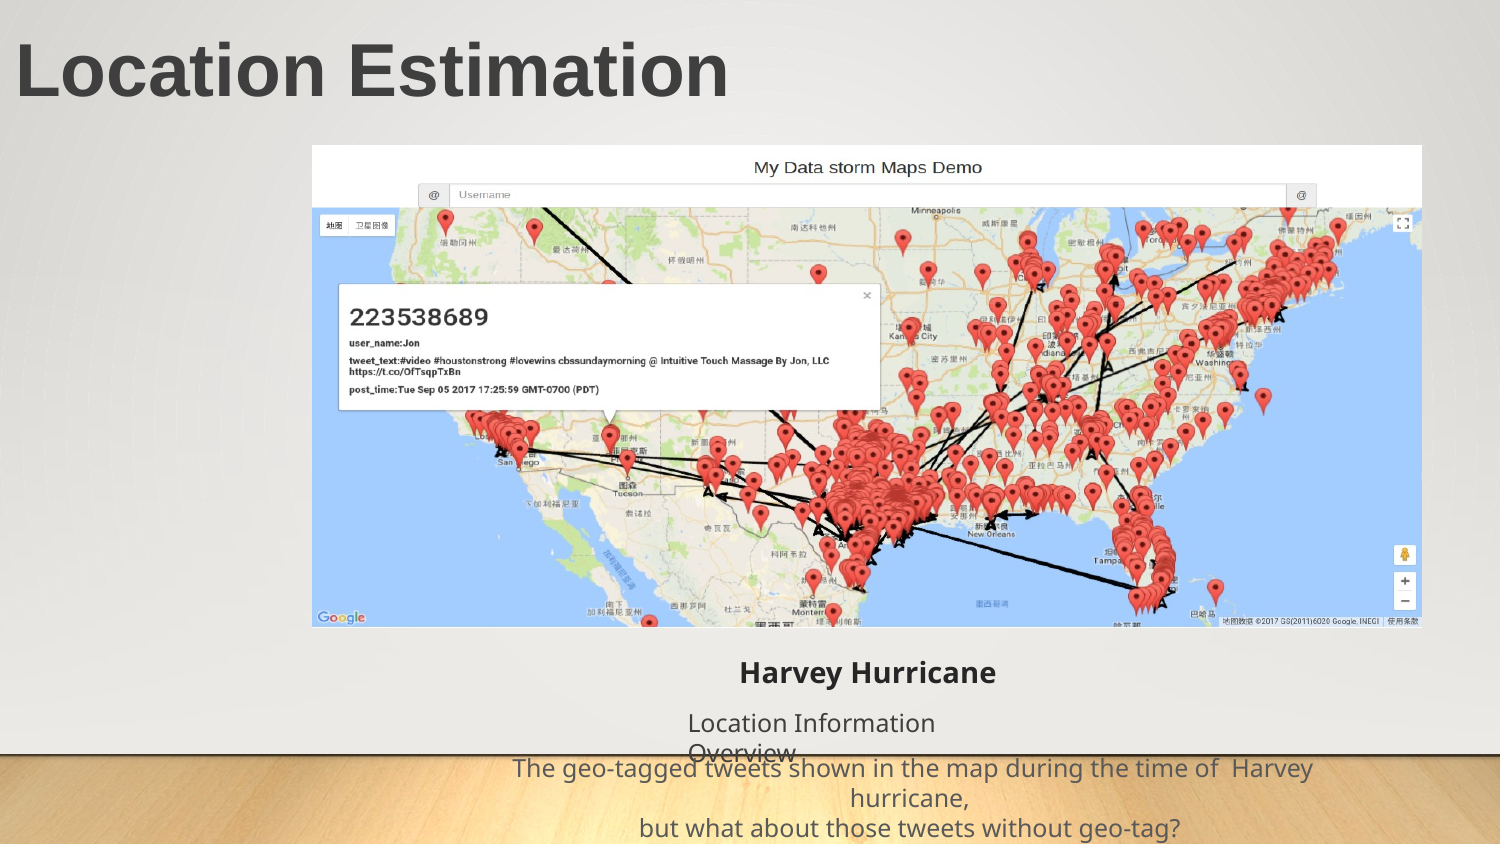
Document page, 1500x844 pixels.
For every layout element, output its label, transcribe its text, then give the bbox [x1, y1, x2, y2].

title Location Estimation [0, 0, 1500, 146]
picture [642, 825, 650, 835]
picture [767, 825, 775, 835]
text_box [438, 646, 1389, 822]
picture [312, 144, 1422, 629]
picture [0, 754, 1500, 844]
